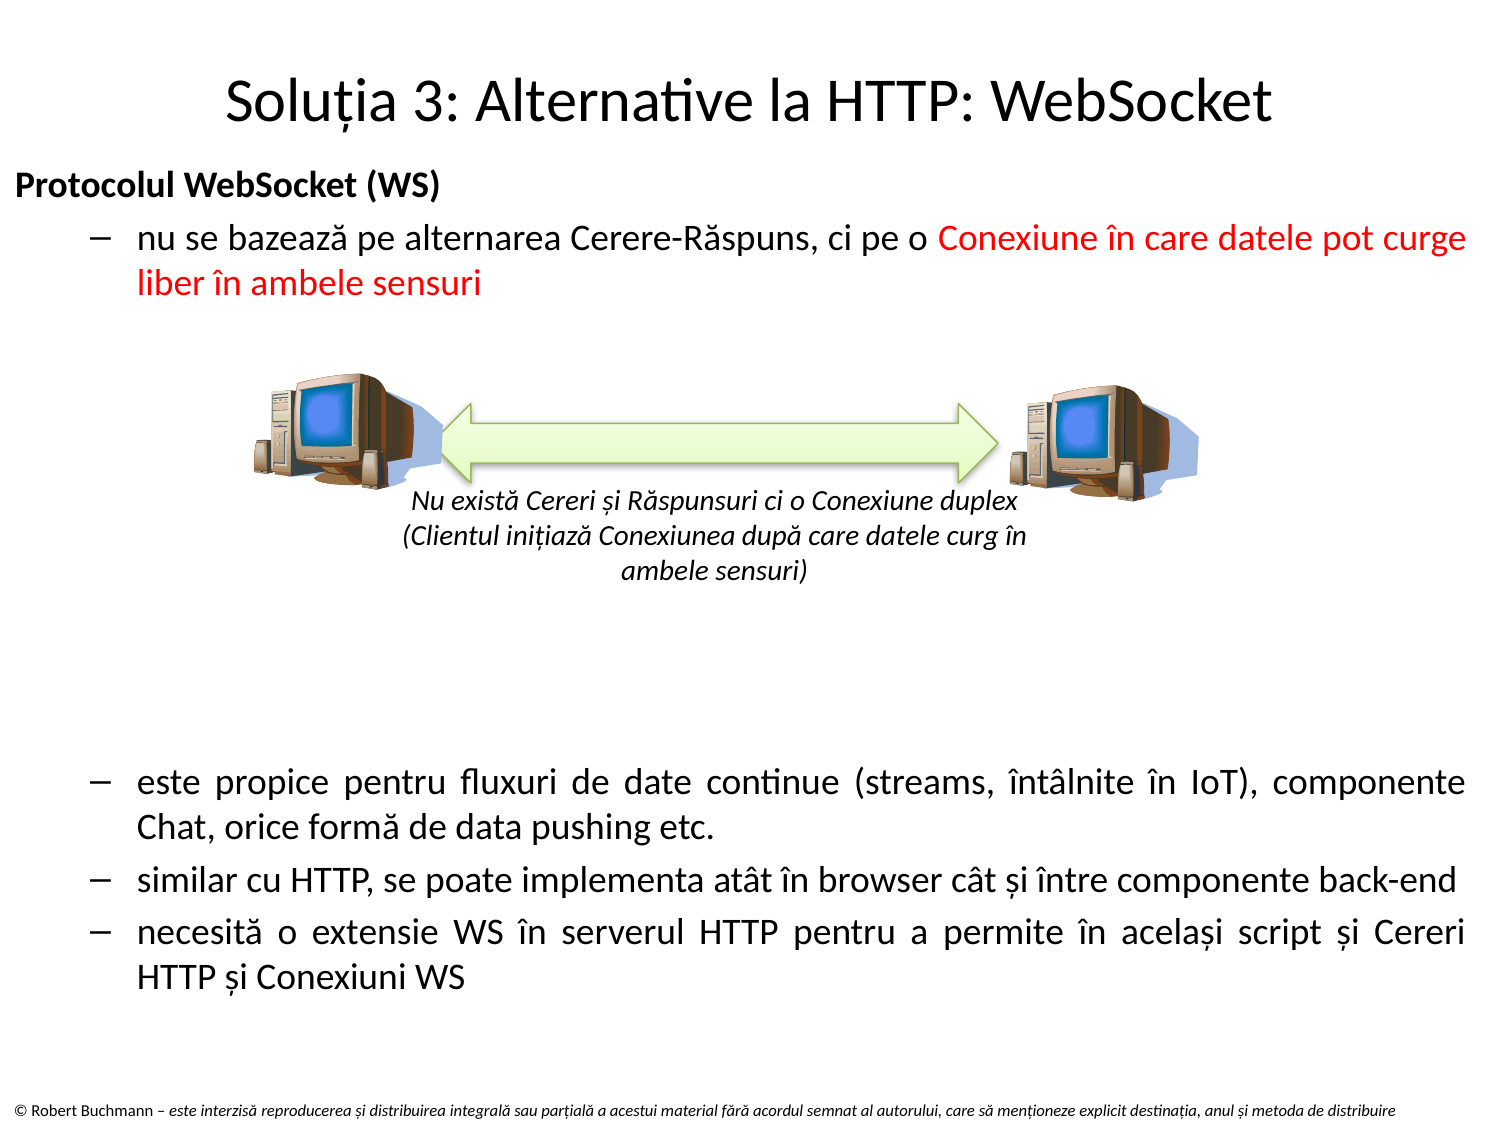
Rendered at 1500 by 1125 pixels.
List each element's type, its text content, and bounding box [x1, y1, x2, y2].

text_box Nu există Cereri și Răspunsuri ci o Conexiune duplex (Clientul inițiază Conexiunea după care datele curg în ambele sensuri) [360, 474, 1069, 594]
picture [253, 373, 444, 490]
picture [1009, 385, 1199, 502]
title Soluția 3: Alternative la HTTP: WebSocket [75, 45, 1425, 148]
list Protocolul WebSocket (WS) nu se bazează pe alternarea Cerere-Răspuns, ci pe o Conexiune în care datele pot curge liber în ambele sensuri este propice pentru fluxuri de date continue (streams, întâlnite în IoT), componente Chat, orice formă de data pushing etc. similar cu HTTP, se poate implementa atât în browser cât și între componente back-end necesită o extensie WS în serverul HTTP pentru a permite în același script și Cereri HTTP și Conexiuni WS [0, 152, 1483, 1125]
